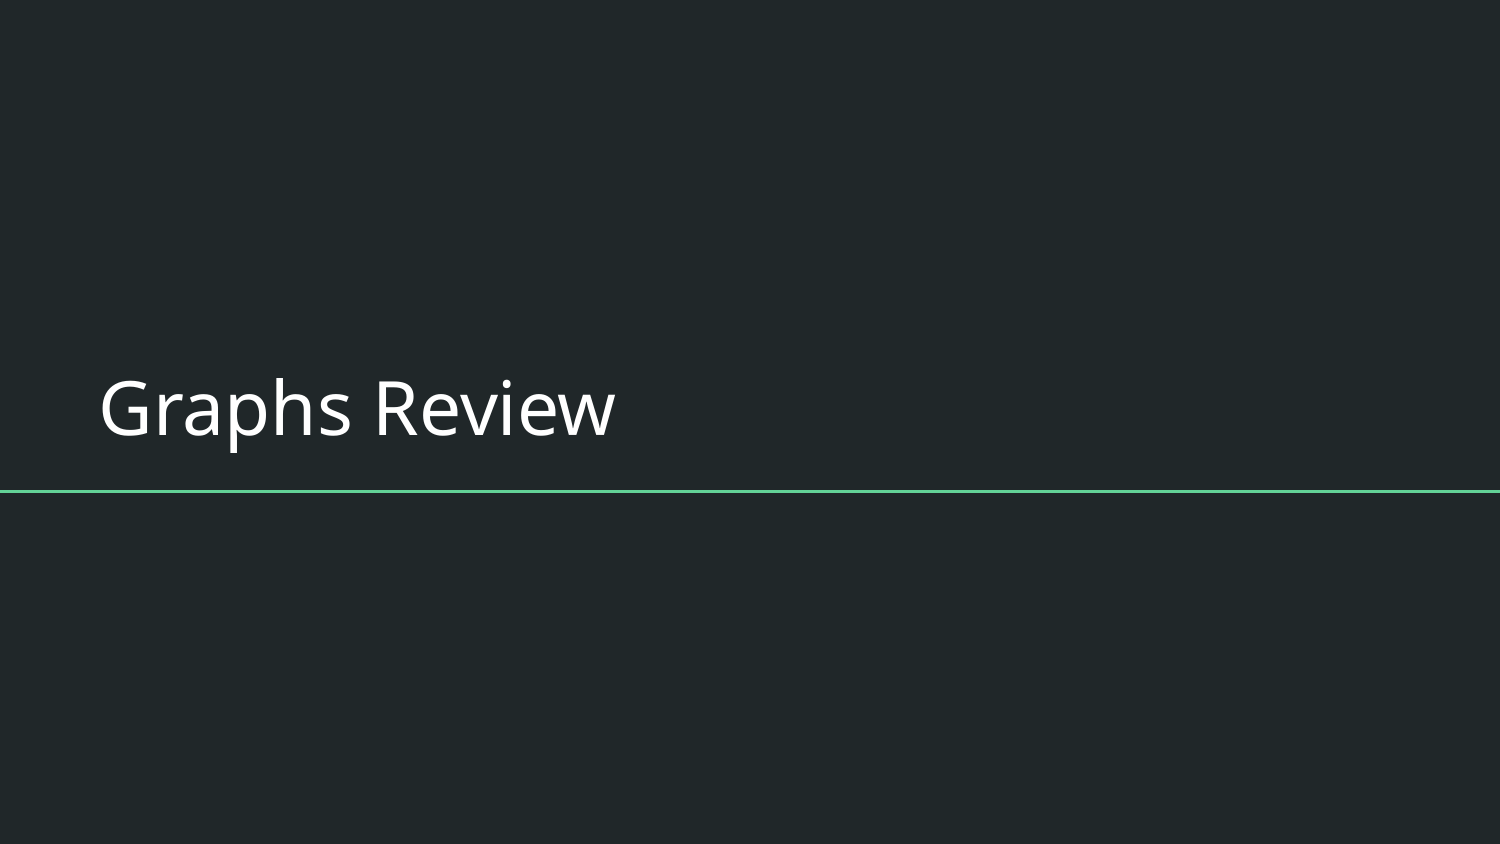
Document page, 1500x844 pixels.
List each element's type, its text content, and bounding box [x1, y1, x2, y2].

title Graphs Review [83, 337, 1417, 466]
